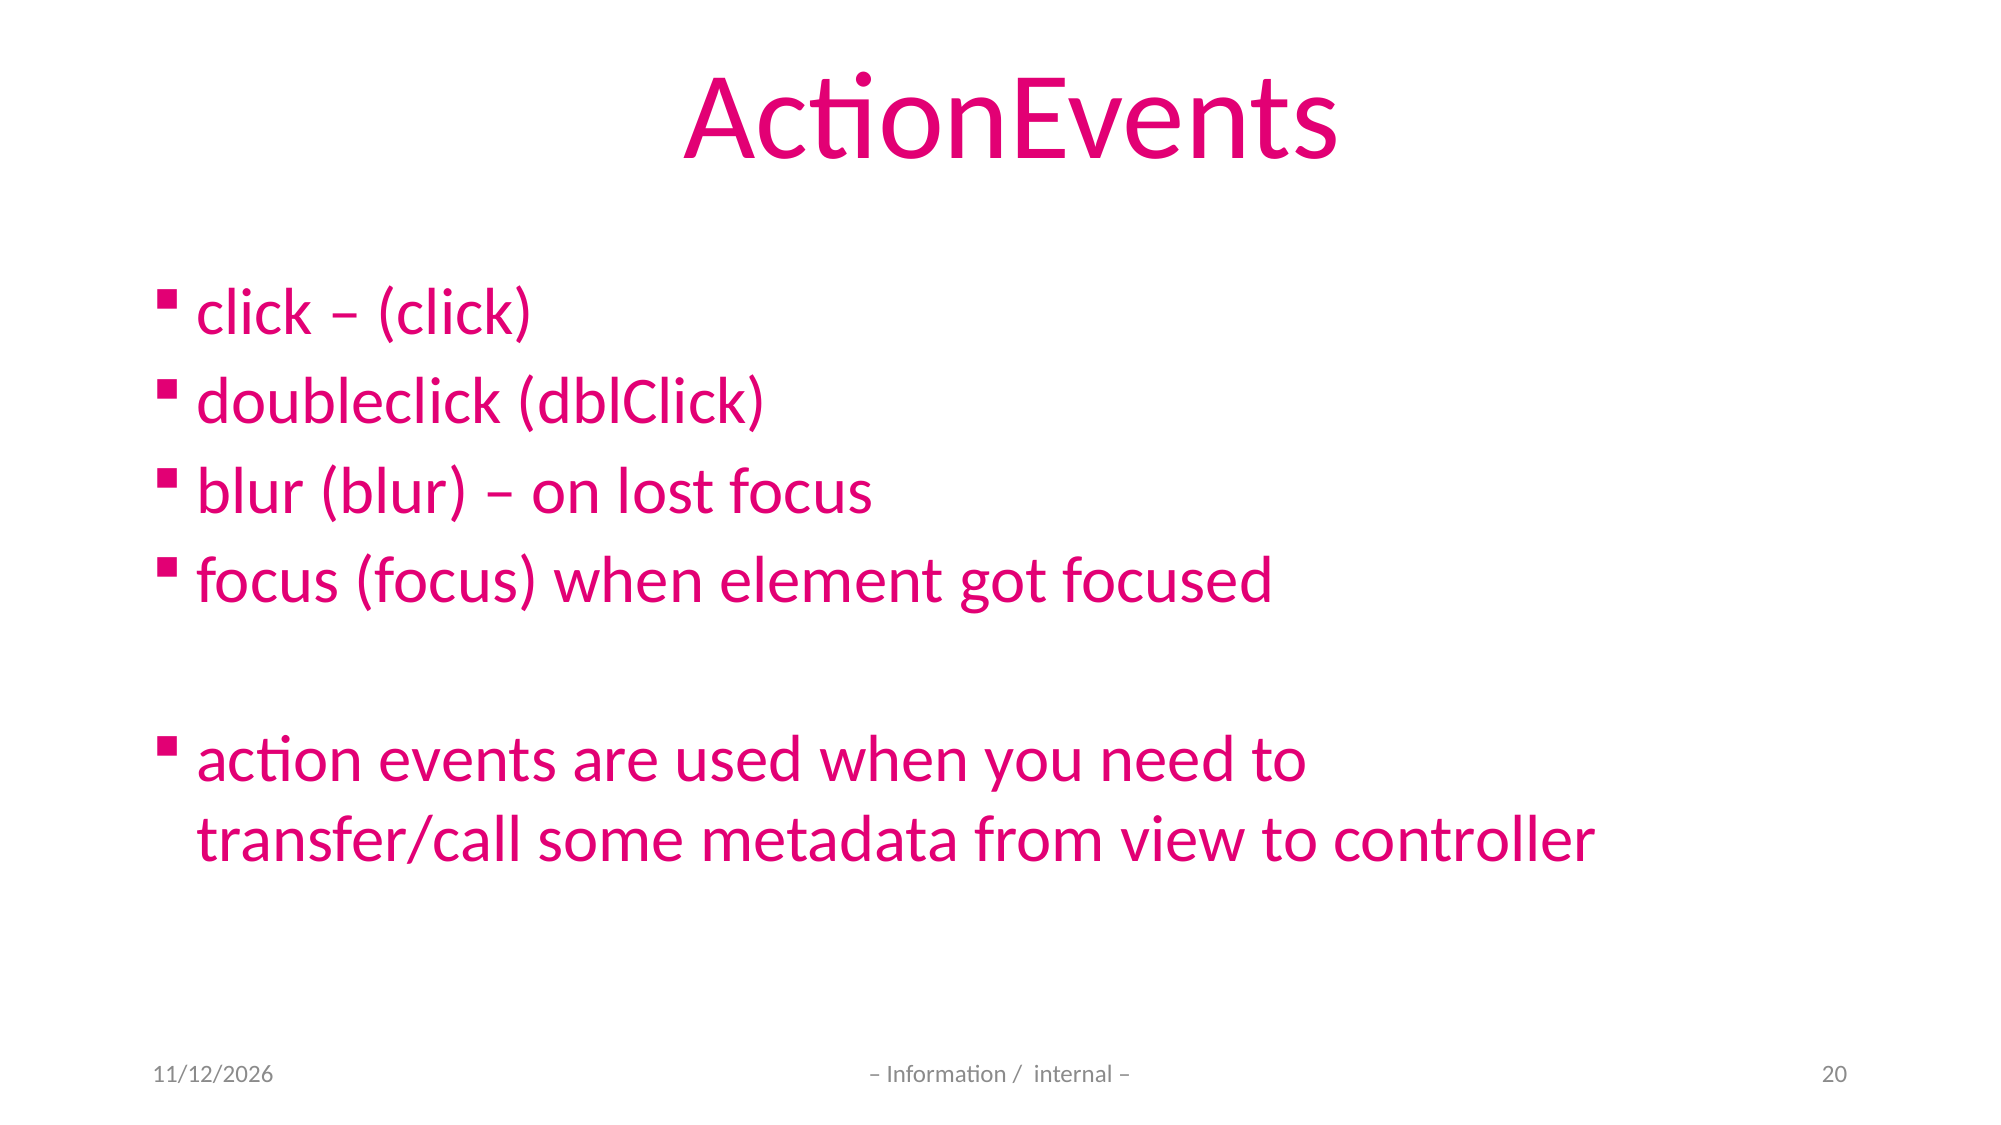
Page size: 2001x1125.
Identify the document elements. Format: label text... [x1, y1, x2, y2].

text_box click – (click) doubleclick (dblClick) blur (blur) – on lost focus focus (focus) when element got focused action events are used when you need to transfer/call some metadata from view to controller [151, 267, 1616, 1054]
slide_number 11-Nov-20 [137, 1042, 588, 1103]
slide_number 20 [1412, 1042, 1863, 1103]
footer – Information / internal – [662, 1054, 1338, 1103]
text_box ActionEvents [324, 33, 1700, 184]
